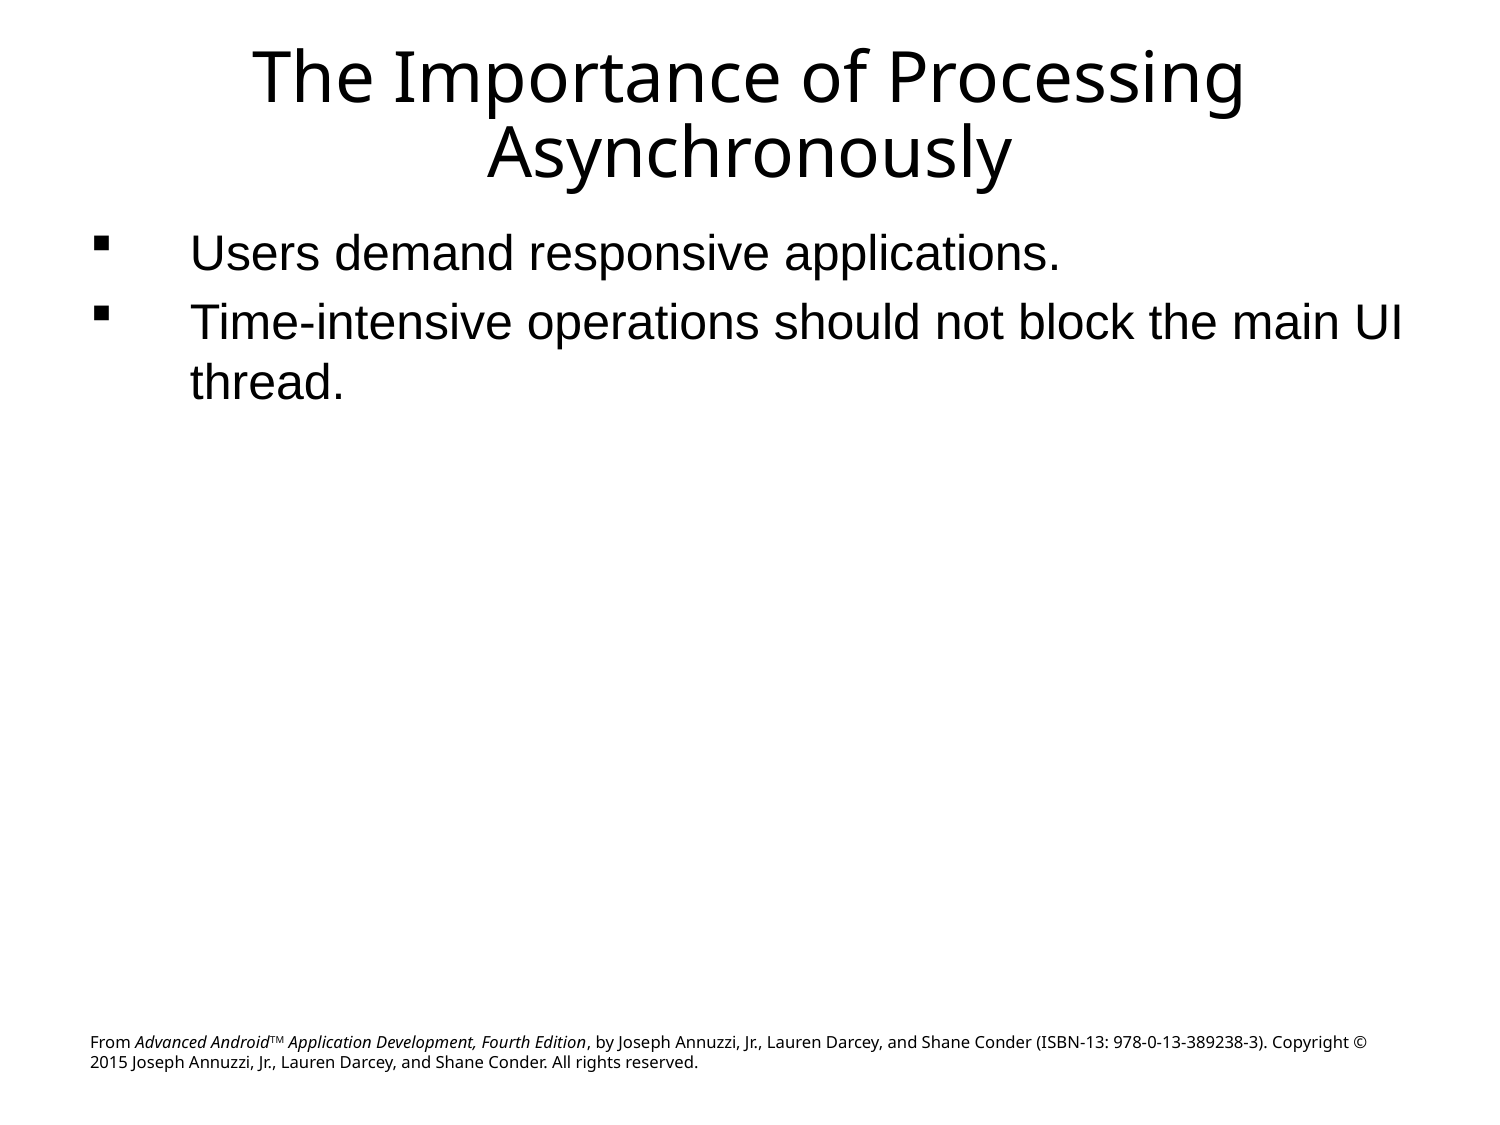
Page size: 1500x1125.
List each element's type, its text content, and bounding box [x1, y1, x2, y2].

list Users demand responsive applications. Time-intensive operations should not block the main UI thread. [75, 212, 1425, 1005]
footer From Advanced AndroidTM Application Development, Fourth Edition, by Joseph Annuzzi, Jr., Lauren Darcey, and Shane Conder (ISBN-13: 978-0-13-389238-3). Copyright © 2015 Joseph Annuzzi, Jr., Lauren Darcey, and Shane Conder. All rights reserved. [74, 1024, 1426, 1103]
title The Importance of Processing Asynchronously [75, 45, 1425, 188]
